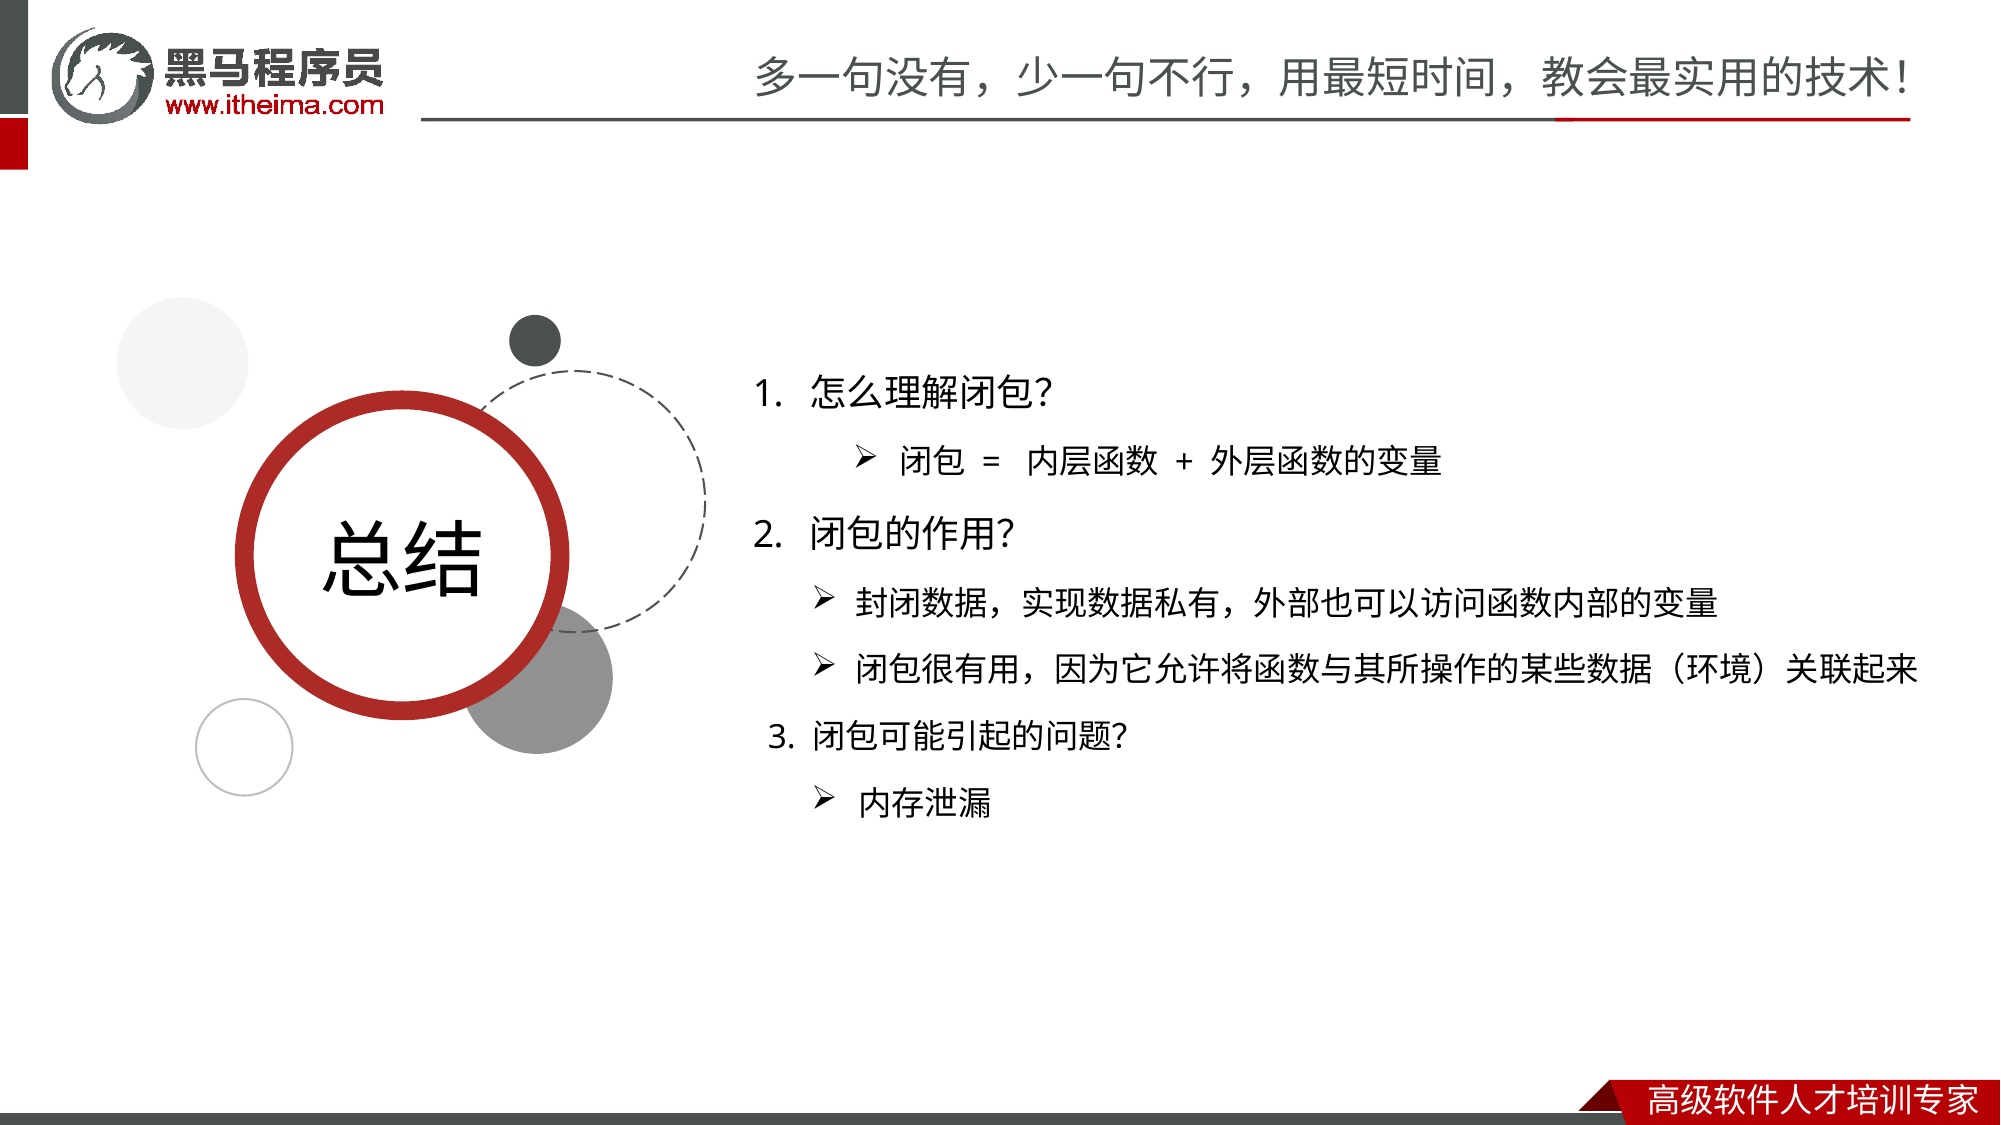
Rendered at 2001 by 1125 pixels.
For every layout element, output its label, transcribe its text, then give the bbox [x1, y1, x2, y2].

list 怎么理解闭包？ 闭包 = 内层函数 + 外层函数的变量 闭包的作用？ 封闭数据，实现数据私有，外部也可以访问函数内部的变量 闭包很有用，因为它允许将函数与其所操作的某些数据（环境）关联起来 3. 闭包可能引起的问题？ 内存泄漏 [738, 280, 1943, 888]
picture [50, 26, 384, 125]
